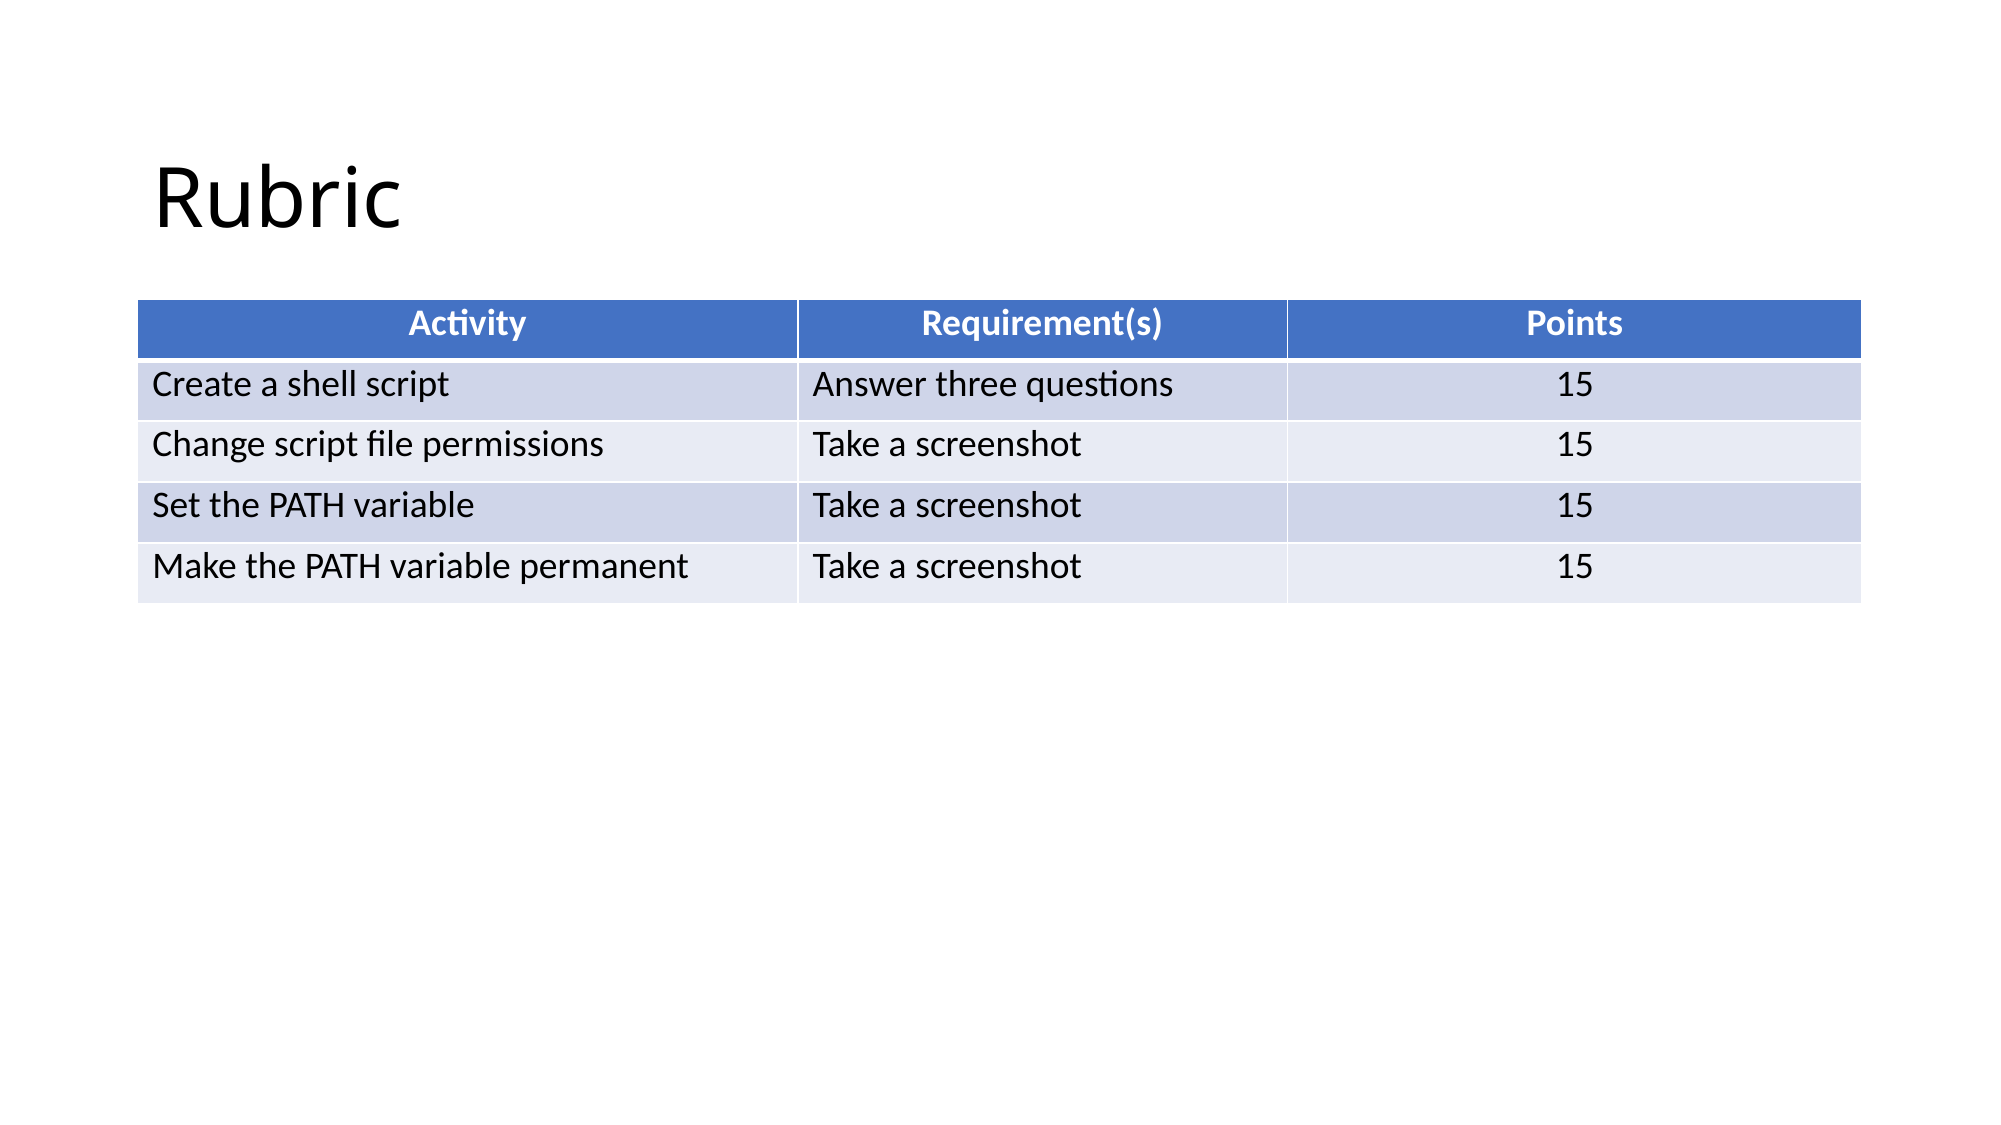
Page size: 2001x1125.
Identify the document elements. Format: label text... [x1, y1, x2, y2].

table_header Activity [138, 300, 797, 358]
title Rubric [137, 124, 1863, 278]
table_cell 15 [1288, 422, 1861, 481]
table_cell Make the PATH variable permanent [138, 544, 797, 603]
table_cell Change script file permissions [138, 422, 797, 481]
table_cell Take a screenshot [799, 422, 1287, 481]
table_cell 15 [1288, 544, 1861, 603]
table_cell Answer three questions [799, 363, 1287, 420]
table_header Points [1288, 300, 1861, 358]
table_cell 15 [1288, 483, 1861, 542]
table_cell 15 [1288, 363, 1861, 420]
table_cell Set the PATH variable [138, 483, 797, 542]
table_cell Take a screenshot [799, 544, 1287, 603]
table_header Requirement(s) [799, 300, 1287, 358]
table_cell Take a screenshot [799, 483, 1287, 542]
table_cell Create a shell script [138, 363, 797, 420]
